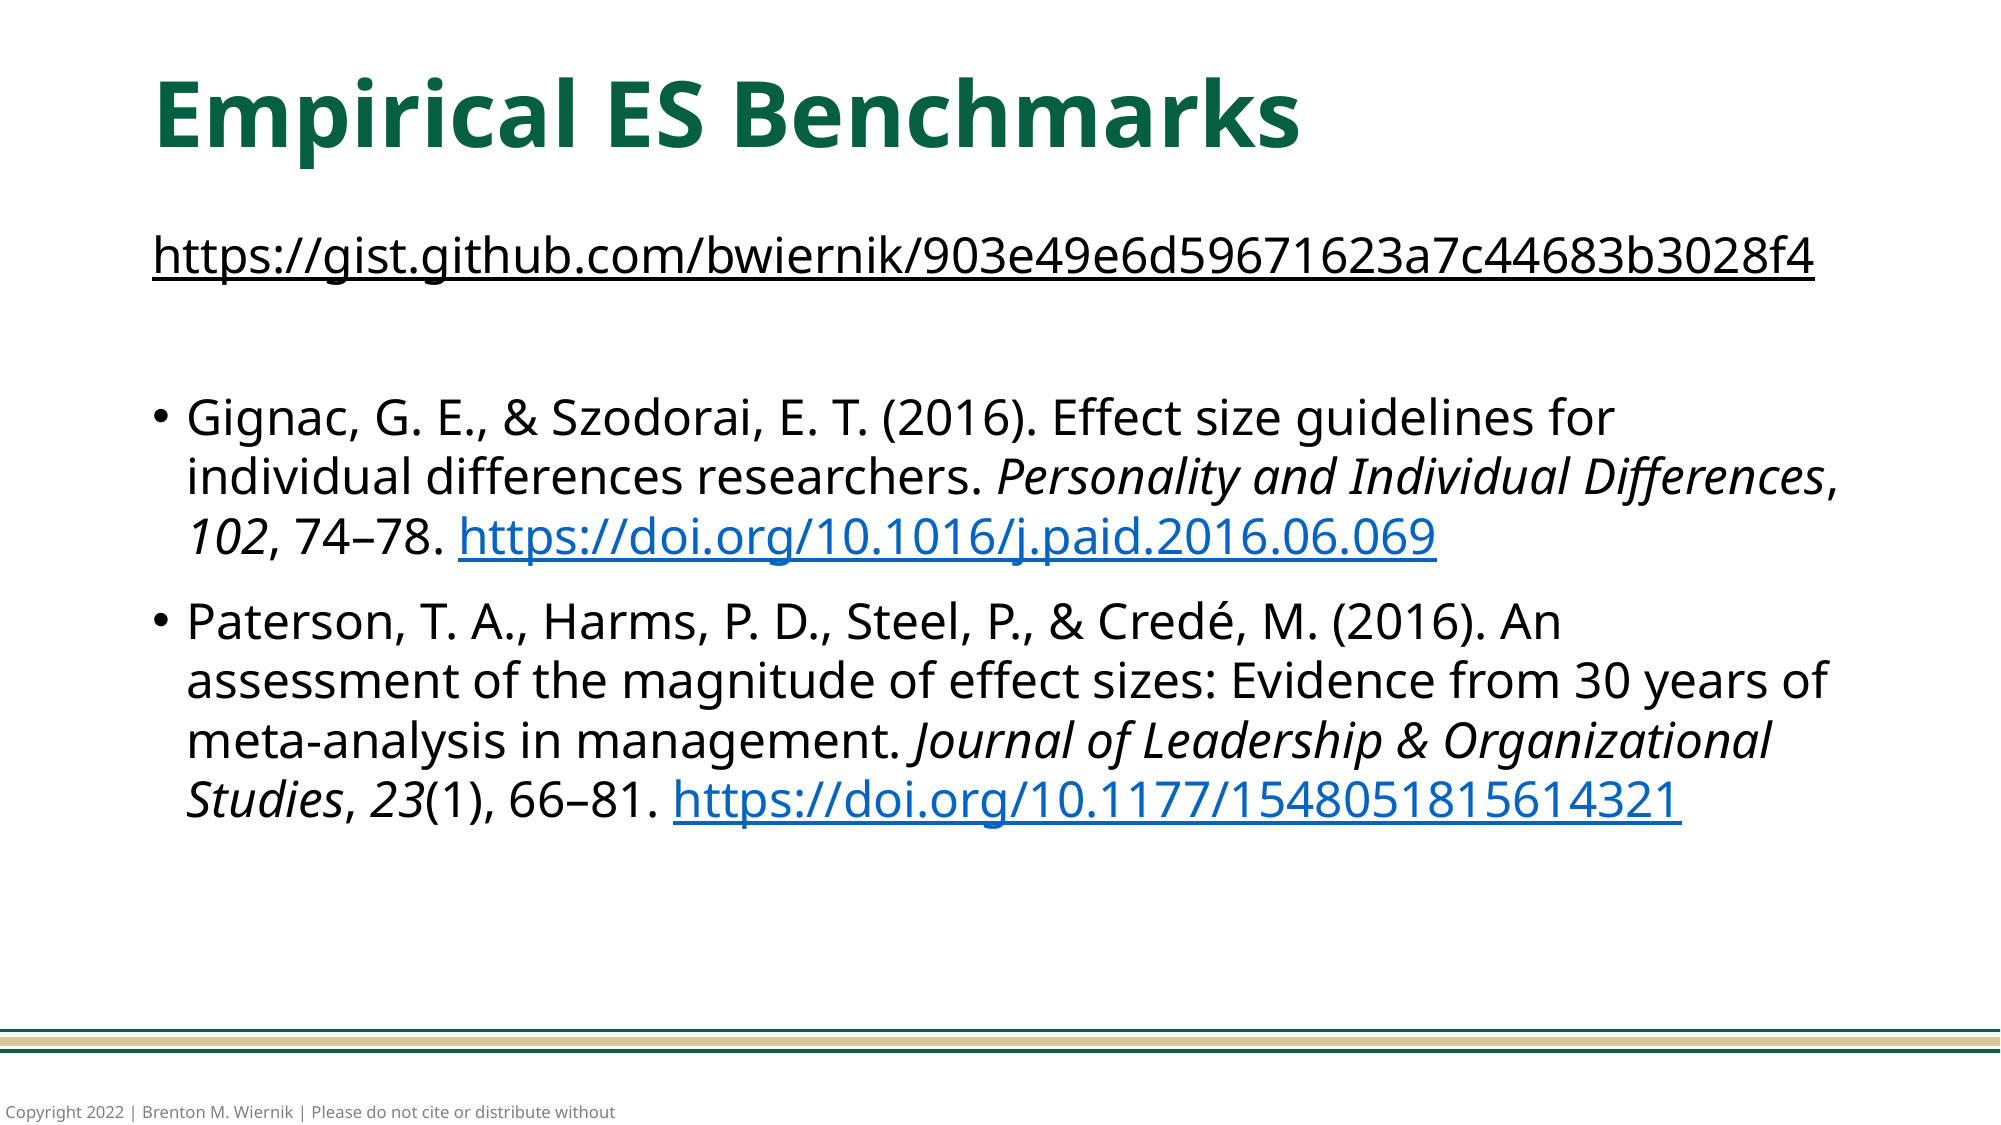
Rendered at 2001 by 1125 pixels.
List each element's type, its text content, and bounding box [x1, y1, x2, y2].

title Empirical ES Benchmarks [137, 59, 1863, 177]
list https://gist.github.com/bwiernik/903e49e6d59671623a7c44683b3028f4 Gignac, G. E., & Szodorai, E. T. (2016). Effect size guidelines for individual differences researchers. Personality and Individual Differences, 102, 74–78. https://doi.org/10.1016/j.paid.2016.06.069 Paterson, T. A., Harms, P. D., Steel, P., & Credé, M. (2016). An assessment of the magnitude of effect sizes: Evidence from 30 years of meta-analysis in management. Journal of Leadership & Organizational Studies, 23(1), 66–81. https://doi.org/10.1177/1548051815614321 [137, 216, 1863, 906]
